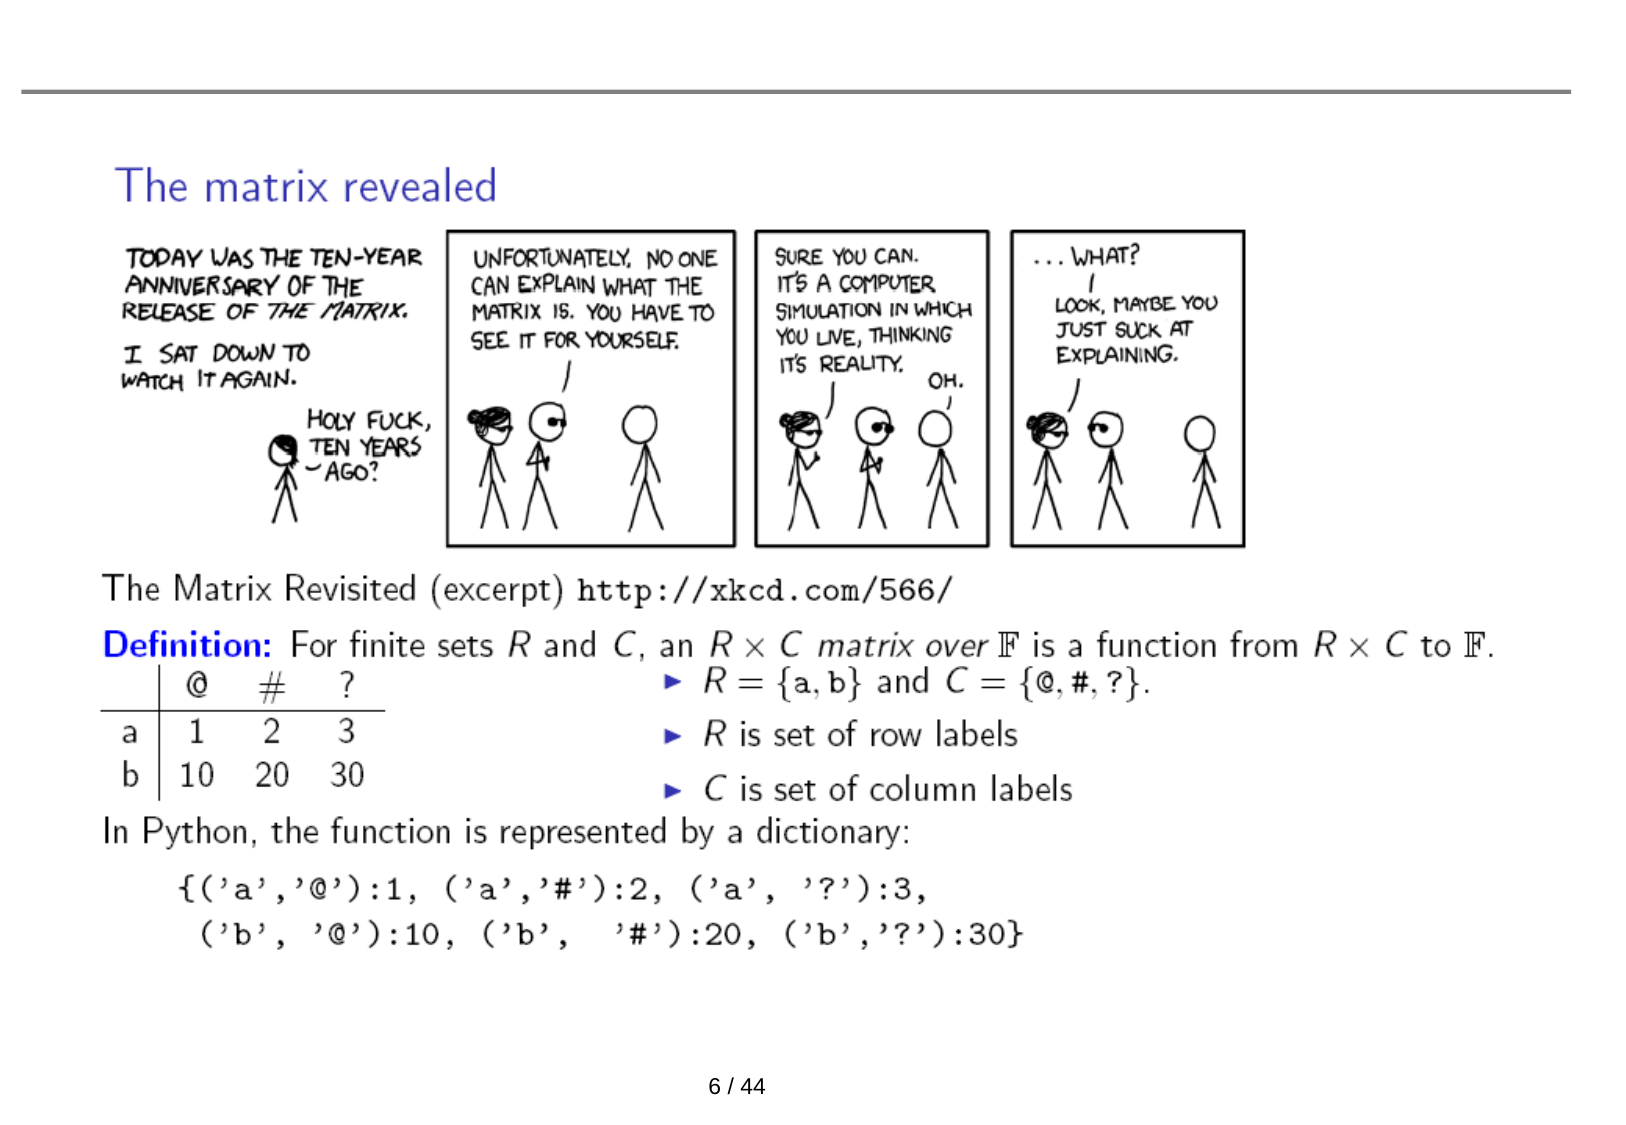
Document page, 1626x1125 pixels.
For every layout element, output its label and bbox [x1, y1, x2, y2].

picture [93, 158, 1532, 967]
